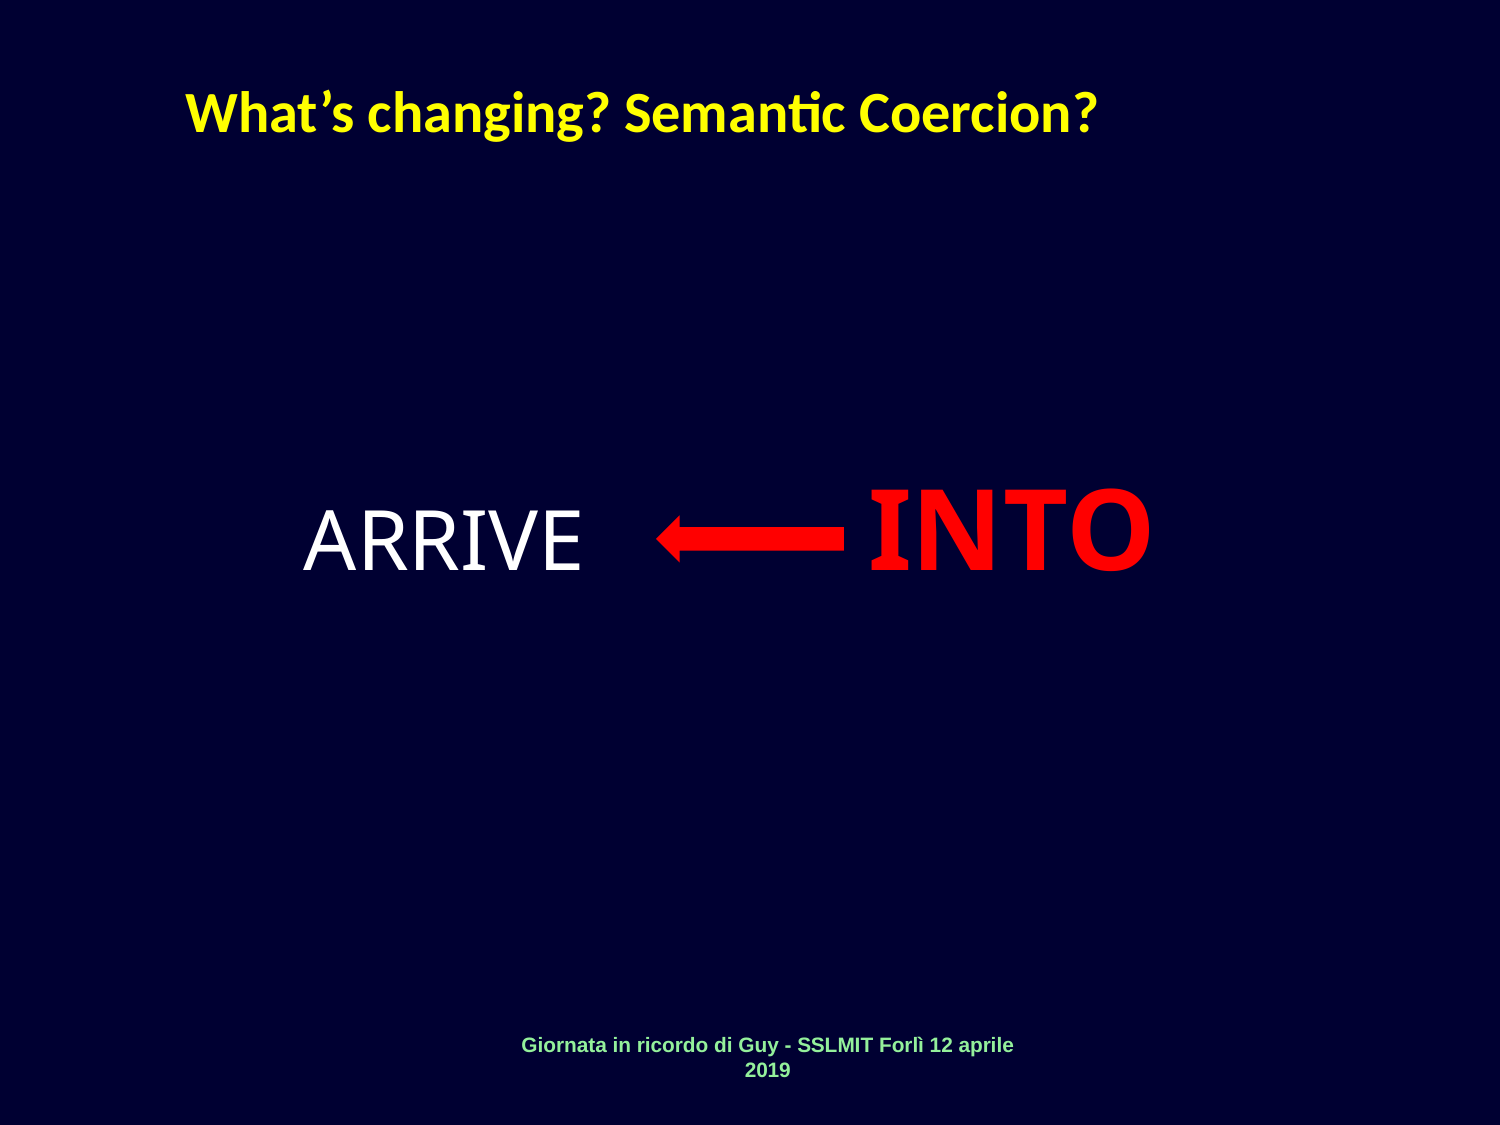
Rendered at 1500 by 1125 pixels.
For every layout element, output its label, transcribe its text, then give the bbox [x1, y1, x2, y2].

footer Giornata in ricordo di Guy - SSLMIT Forlì 12 aprile 2019 [489, 1024, 1046, 1103]
text_box [656, 515, 844, 563]
text_box ARRIVE INTO [289, 450, 1258, 601]
title What’s changing? Semantic Coercion? [0, 54, 1286, 233]
